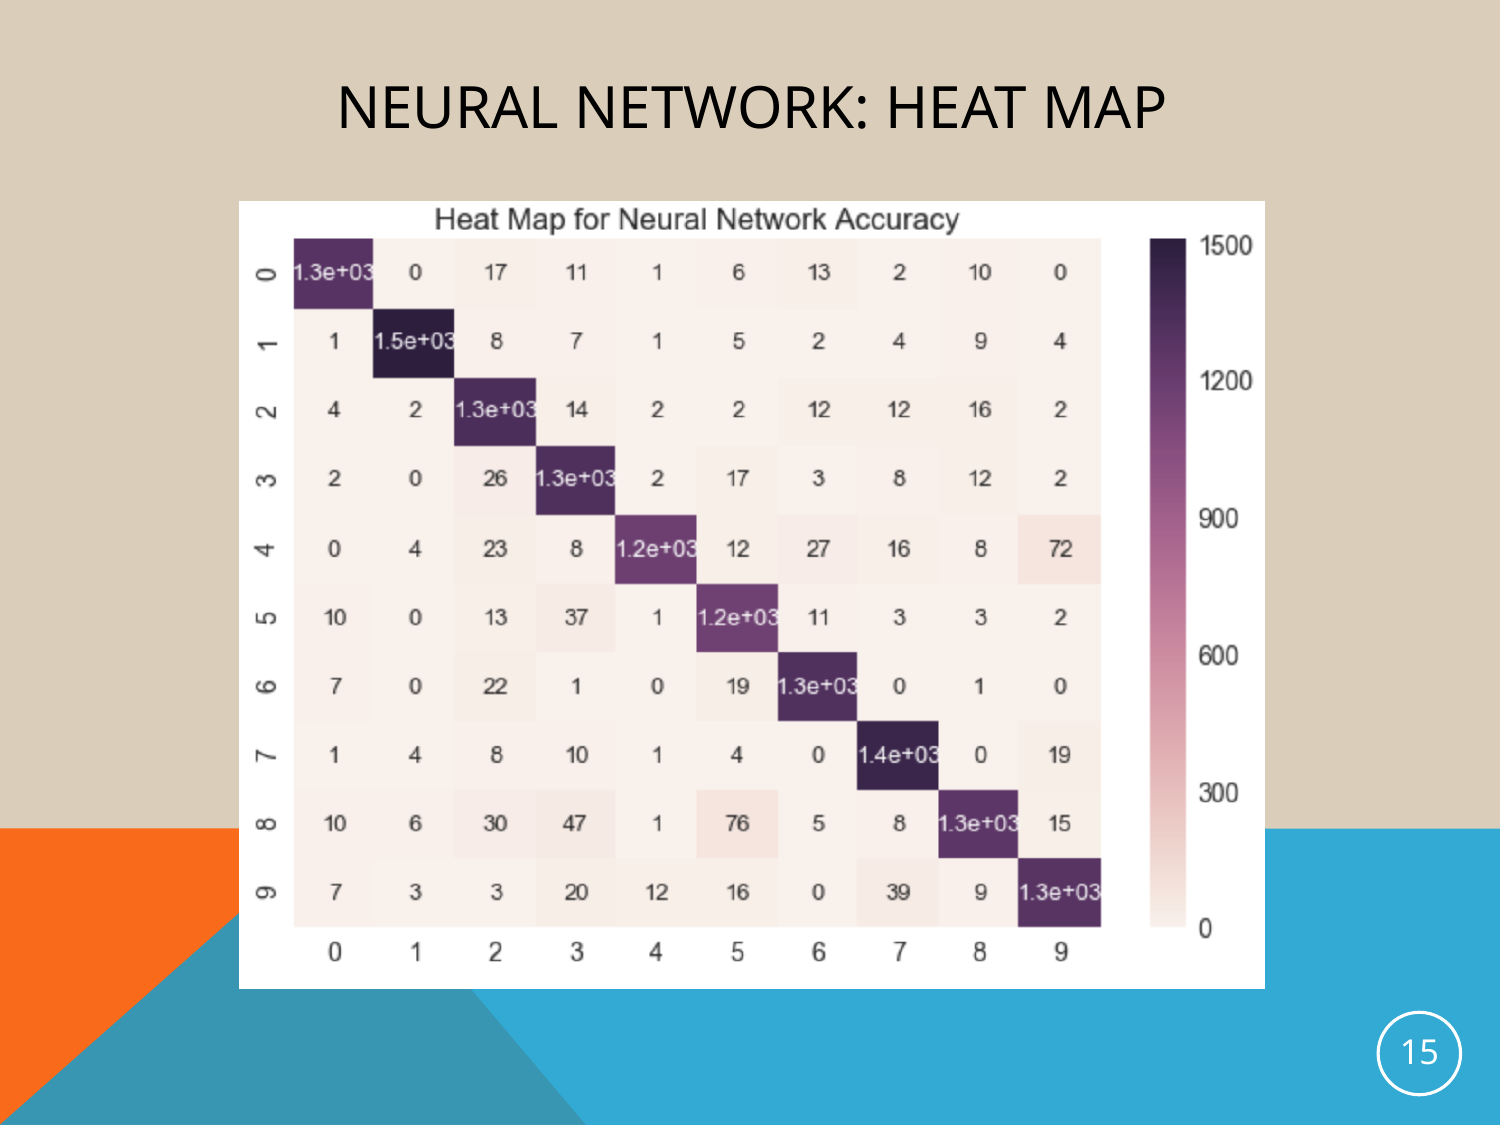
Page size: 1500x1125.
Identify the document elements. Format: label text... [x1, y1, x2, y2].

slide_number 15 [1376, 1010, 1463, 1097]
title Neural network: heat map [135, 60, 1369, 150]
picture [239, 201, 1265, 989]
